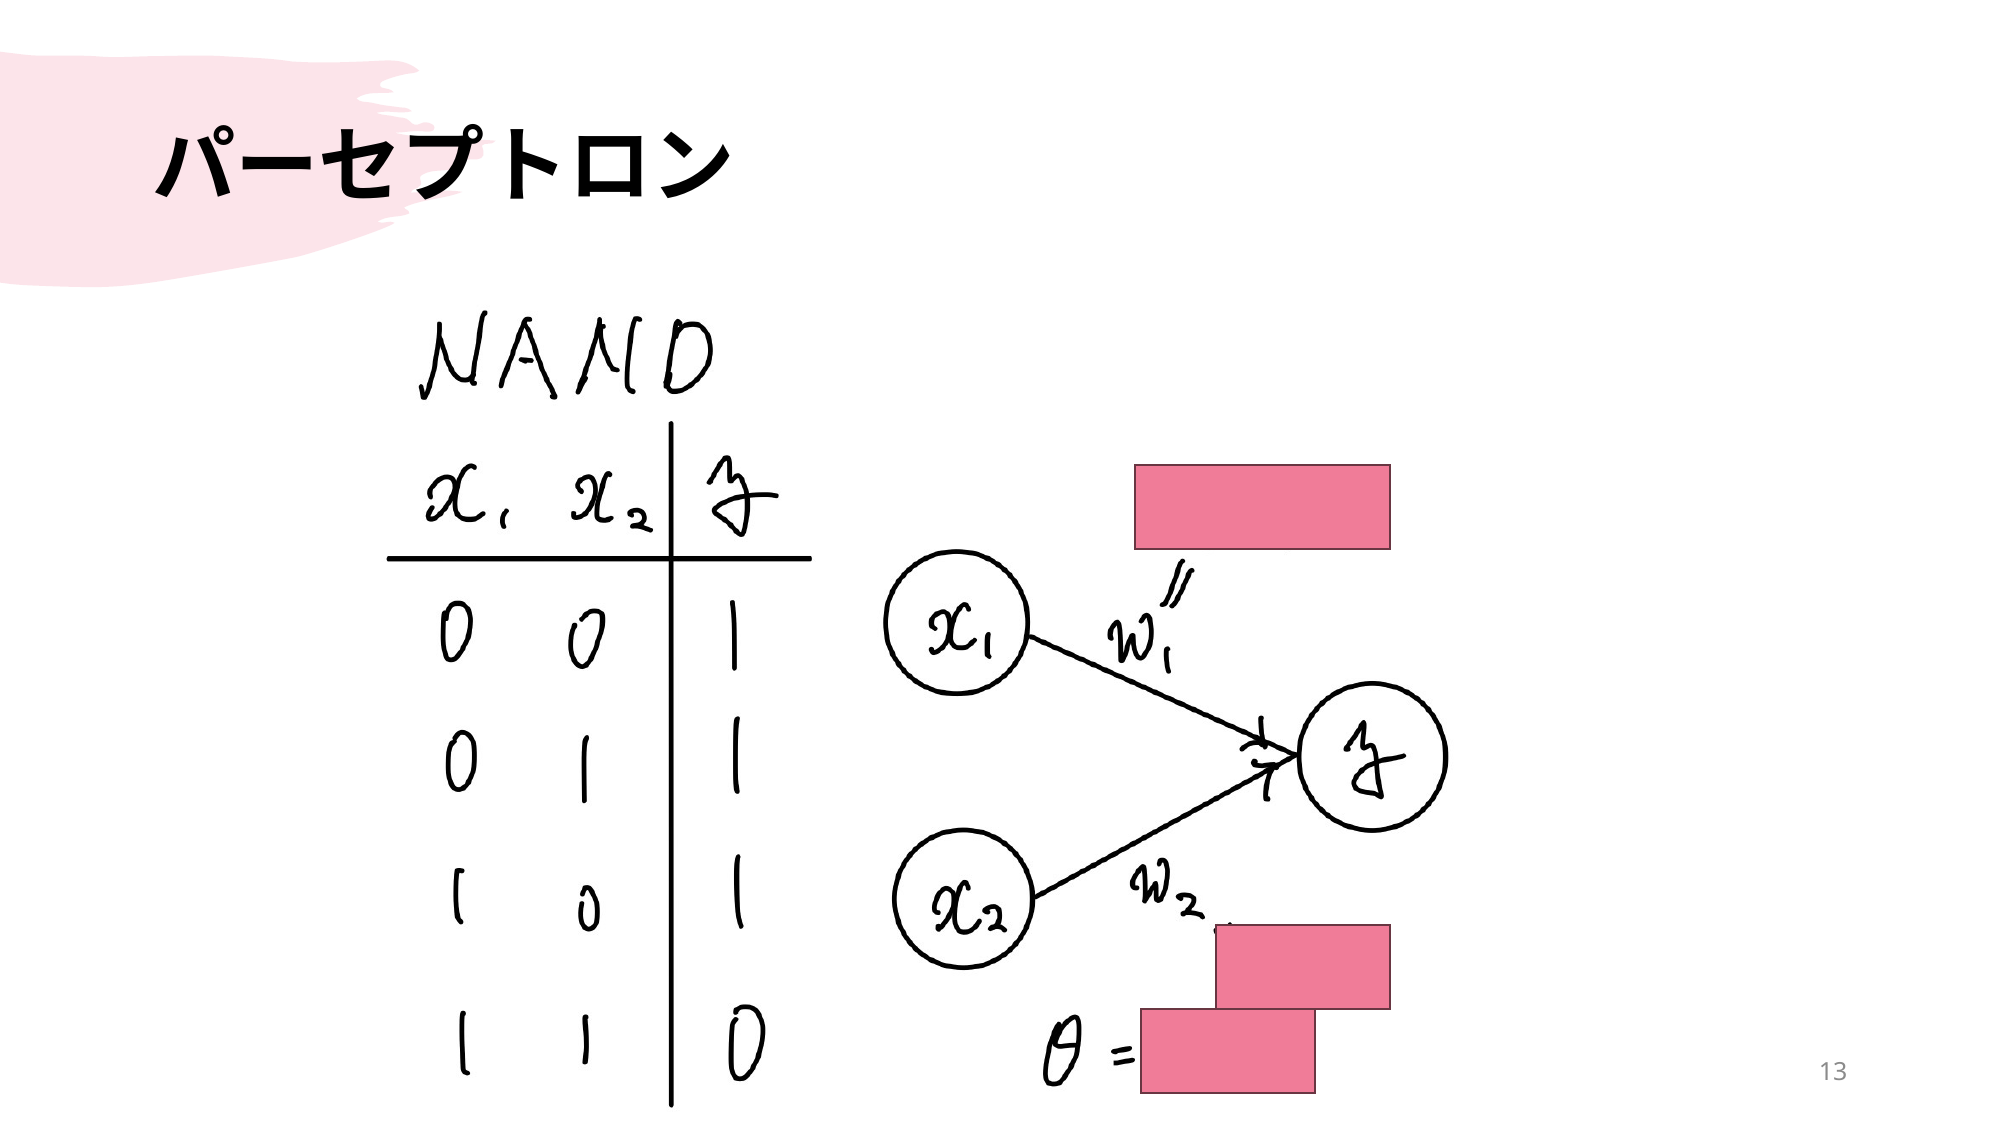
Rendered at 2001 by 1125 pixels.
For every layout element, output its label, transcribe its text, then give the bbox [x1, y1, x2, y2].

title パーセプトロン [137, 59, 1863, 278]
slide_number 13 [1476, 1042, 1863, 1103]
picture [354, 277, 1476, 1125]
